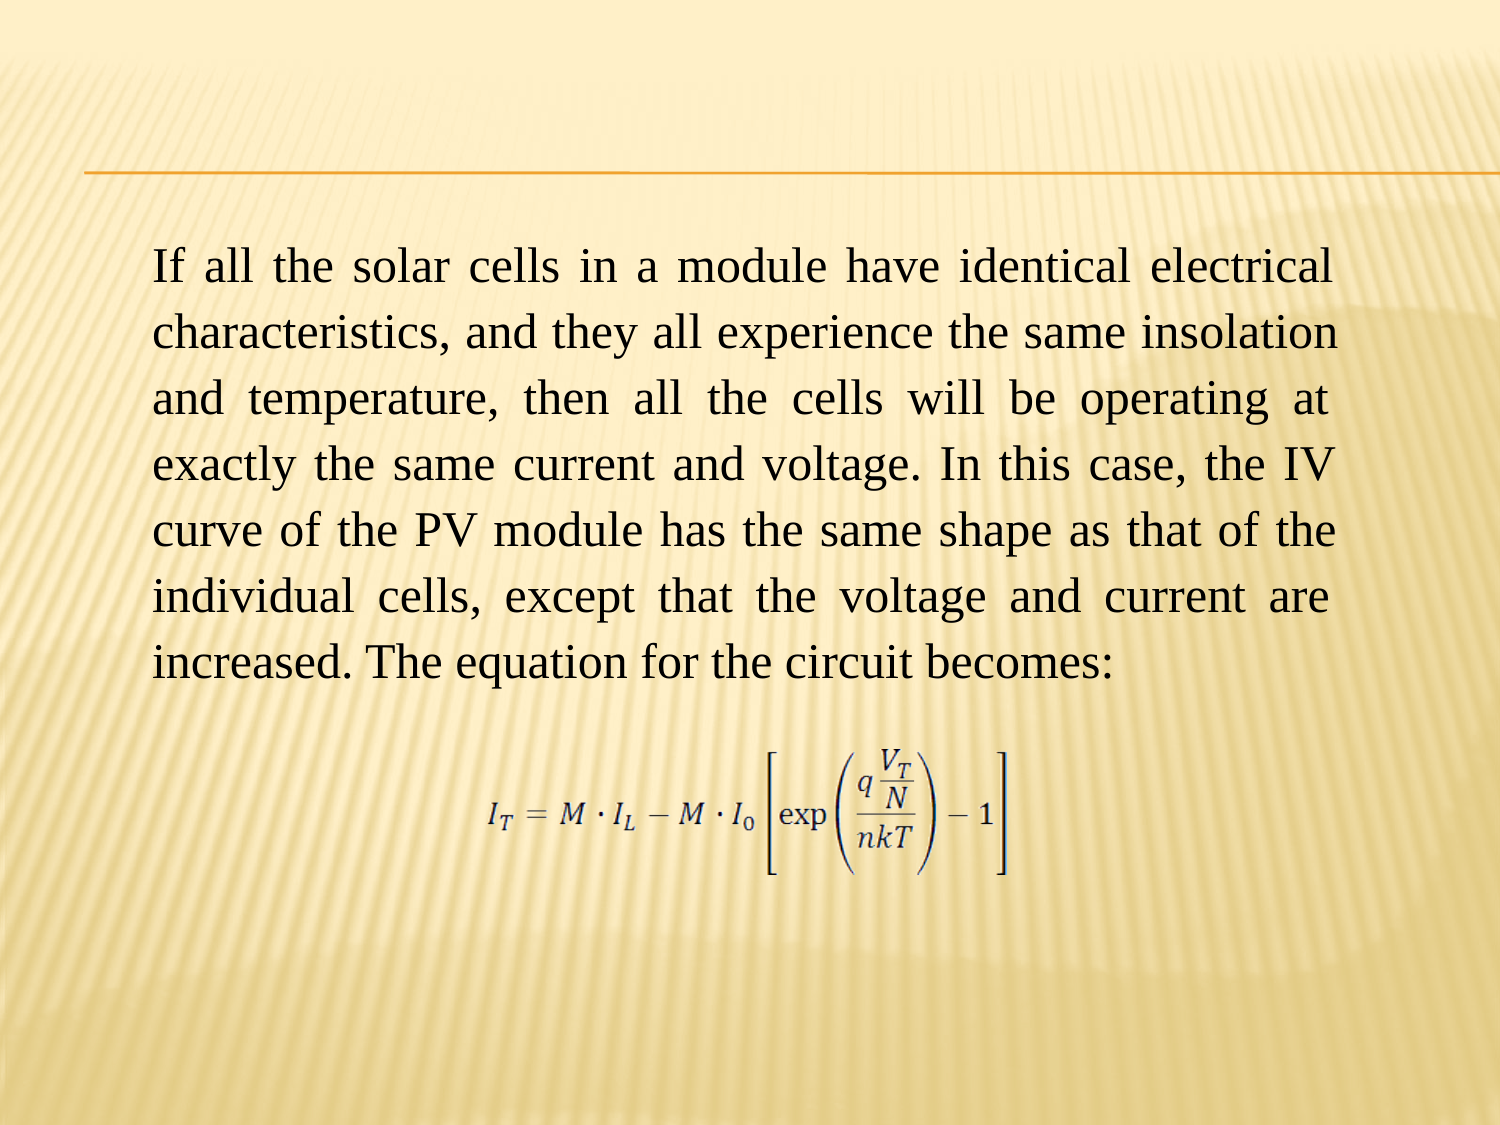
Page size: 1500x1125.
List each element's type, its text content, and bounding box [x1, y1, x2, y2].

picture [487, 749, 1007, 876]
text_box If all the solar cells in a module have identical electrical characteristics, and they all experience the same insolation and temperature, then all the cells will be operating at exactly the same current and voltage. In this case, the IV curve of the PV module has the same shape as that of the individual cells, except that the voltage and current are increased. The equation for the circuit becomes: [149, 224, 1354, 689]
